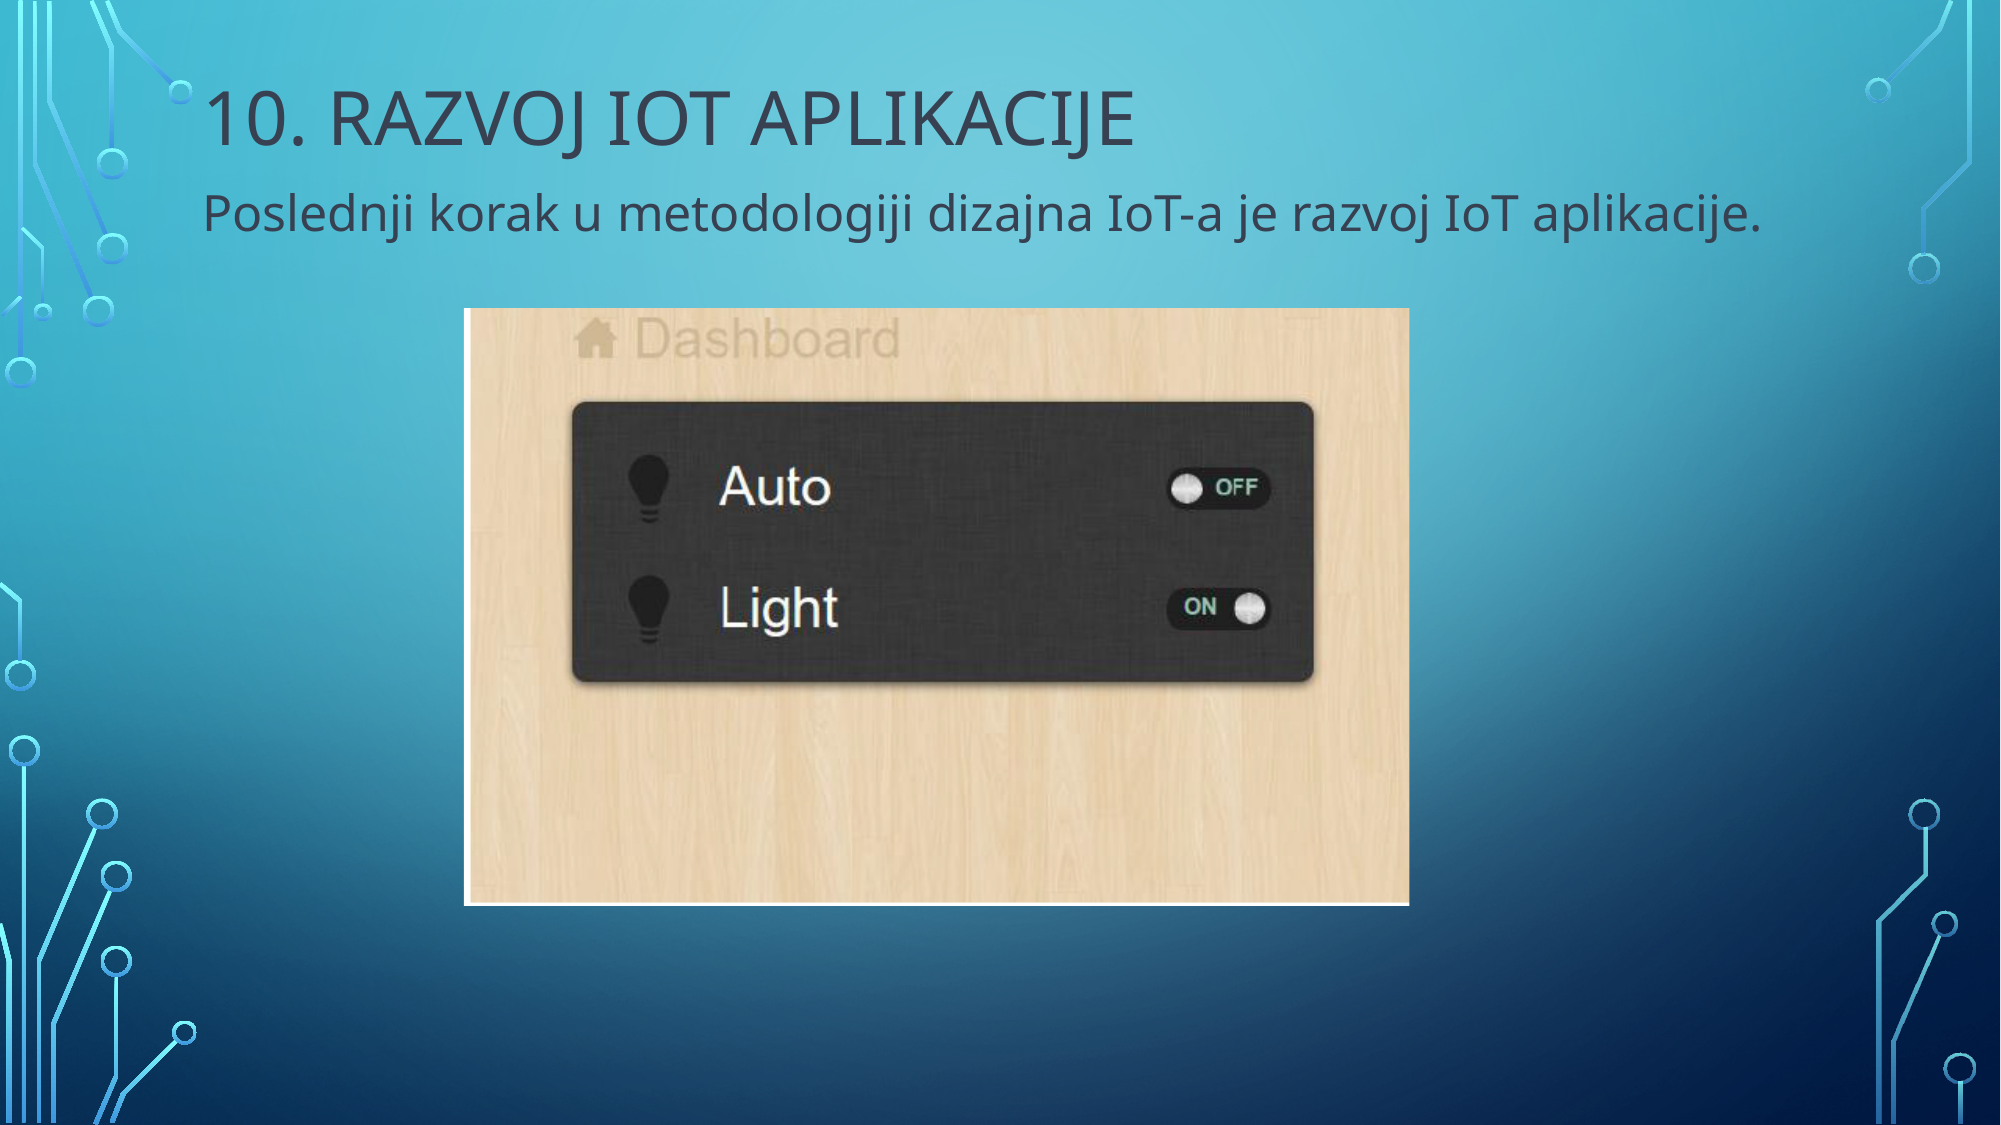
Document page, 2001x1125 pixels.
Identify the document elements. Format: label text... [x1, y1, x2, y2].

title 10. Razvoj IoT aplikacije [187, 0, 1813, 162]
picture [463, 307, 1410, 906]
list Poslednji korak u metodologiji dizajna IoT-a je razvoj IoT aplikacije. [187, 162, 1813, 744]
